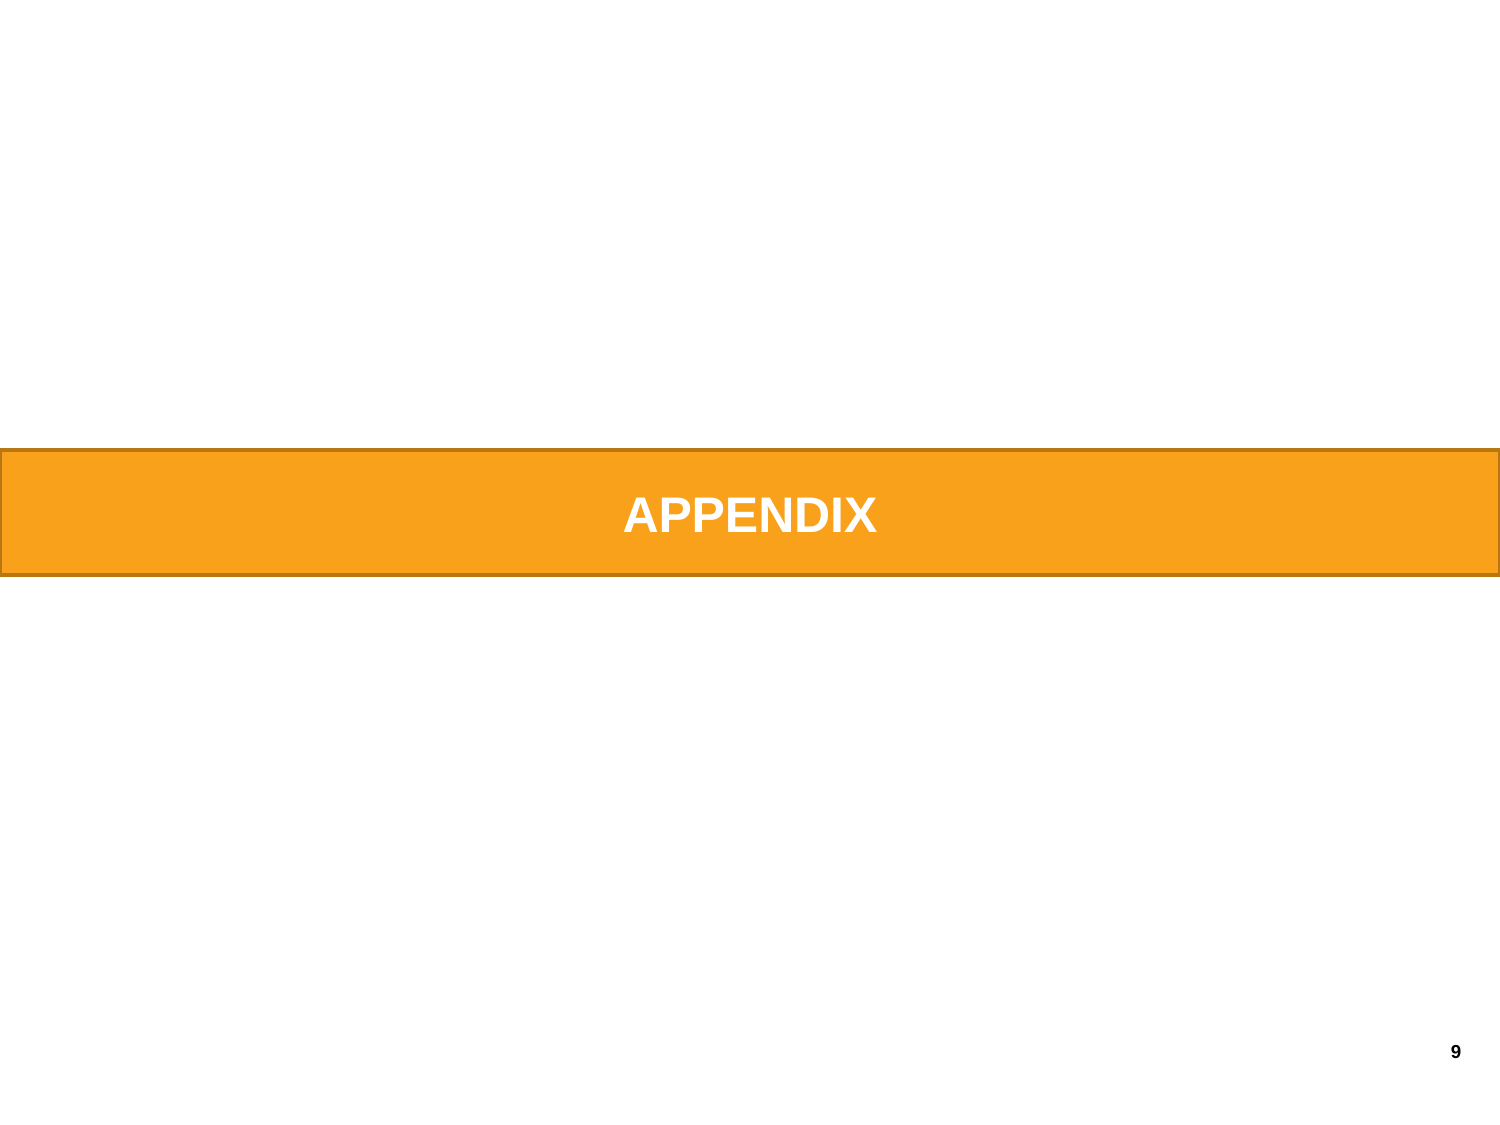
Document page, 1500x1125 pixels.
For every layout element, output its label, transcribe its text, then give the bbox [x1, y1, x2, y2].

text_box APPENDIX [0, 448, 1500, 577]
